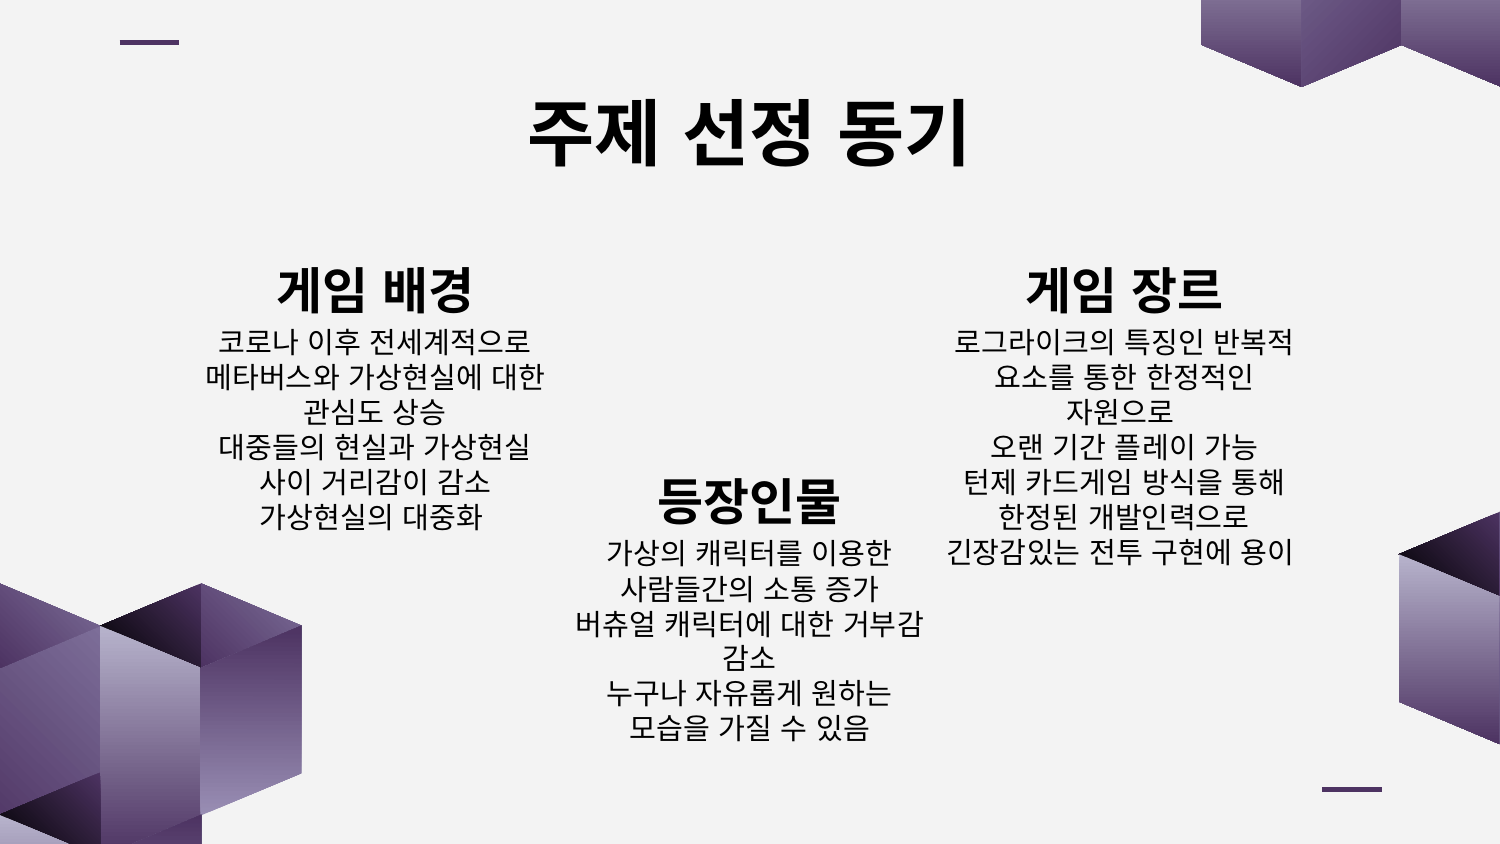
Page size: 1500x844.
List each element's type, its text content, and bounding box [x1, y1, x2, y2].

subtitle 게임 배경 [179, 261, 572, 335]
title 주제 선정 동기 [118, 72, 1382, 167]
subtitle 코로나 이후 전세계적으로 메타버스와 가상현실에 대한 관심도 상승 대중들의 현실과 가상현실 사이 거리감이 감소 가상현실의 대중화 [179, 335, 572, 437]
subtitle 로그라이크의 특징인 반복적 요소를 통한 한정적인 자원으로 오랜 기간 플레이 가능 턴제 카드게임 방식을 통해 한정된 개발인력으로 긴장감있는 전투 구현에 용이 [928, 335, 1321, 437]
subtitle 게임 장르 [928, 261, 1321, 335]
subtitle 등장인물 [554, 472, 946, 546]
subtitle 가상의 캐릭터를 이용한 사람들간의 소통 증가 버츄얼 캐릭터에 대한 거부감 감소 누구나 자유롭게 원하는 모습을 가질 수 있음 [554, 546, 946, 649]
